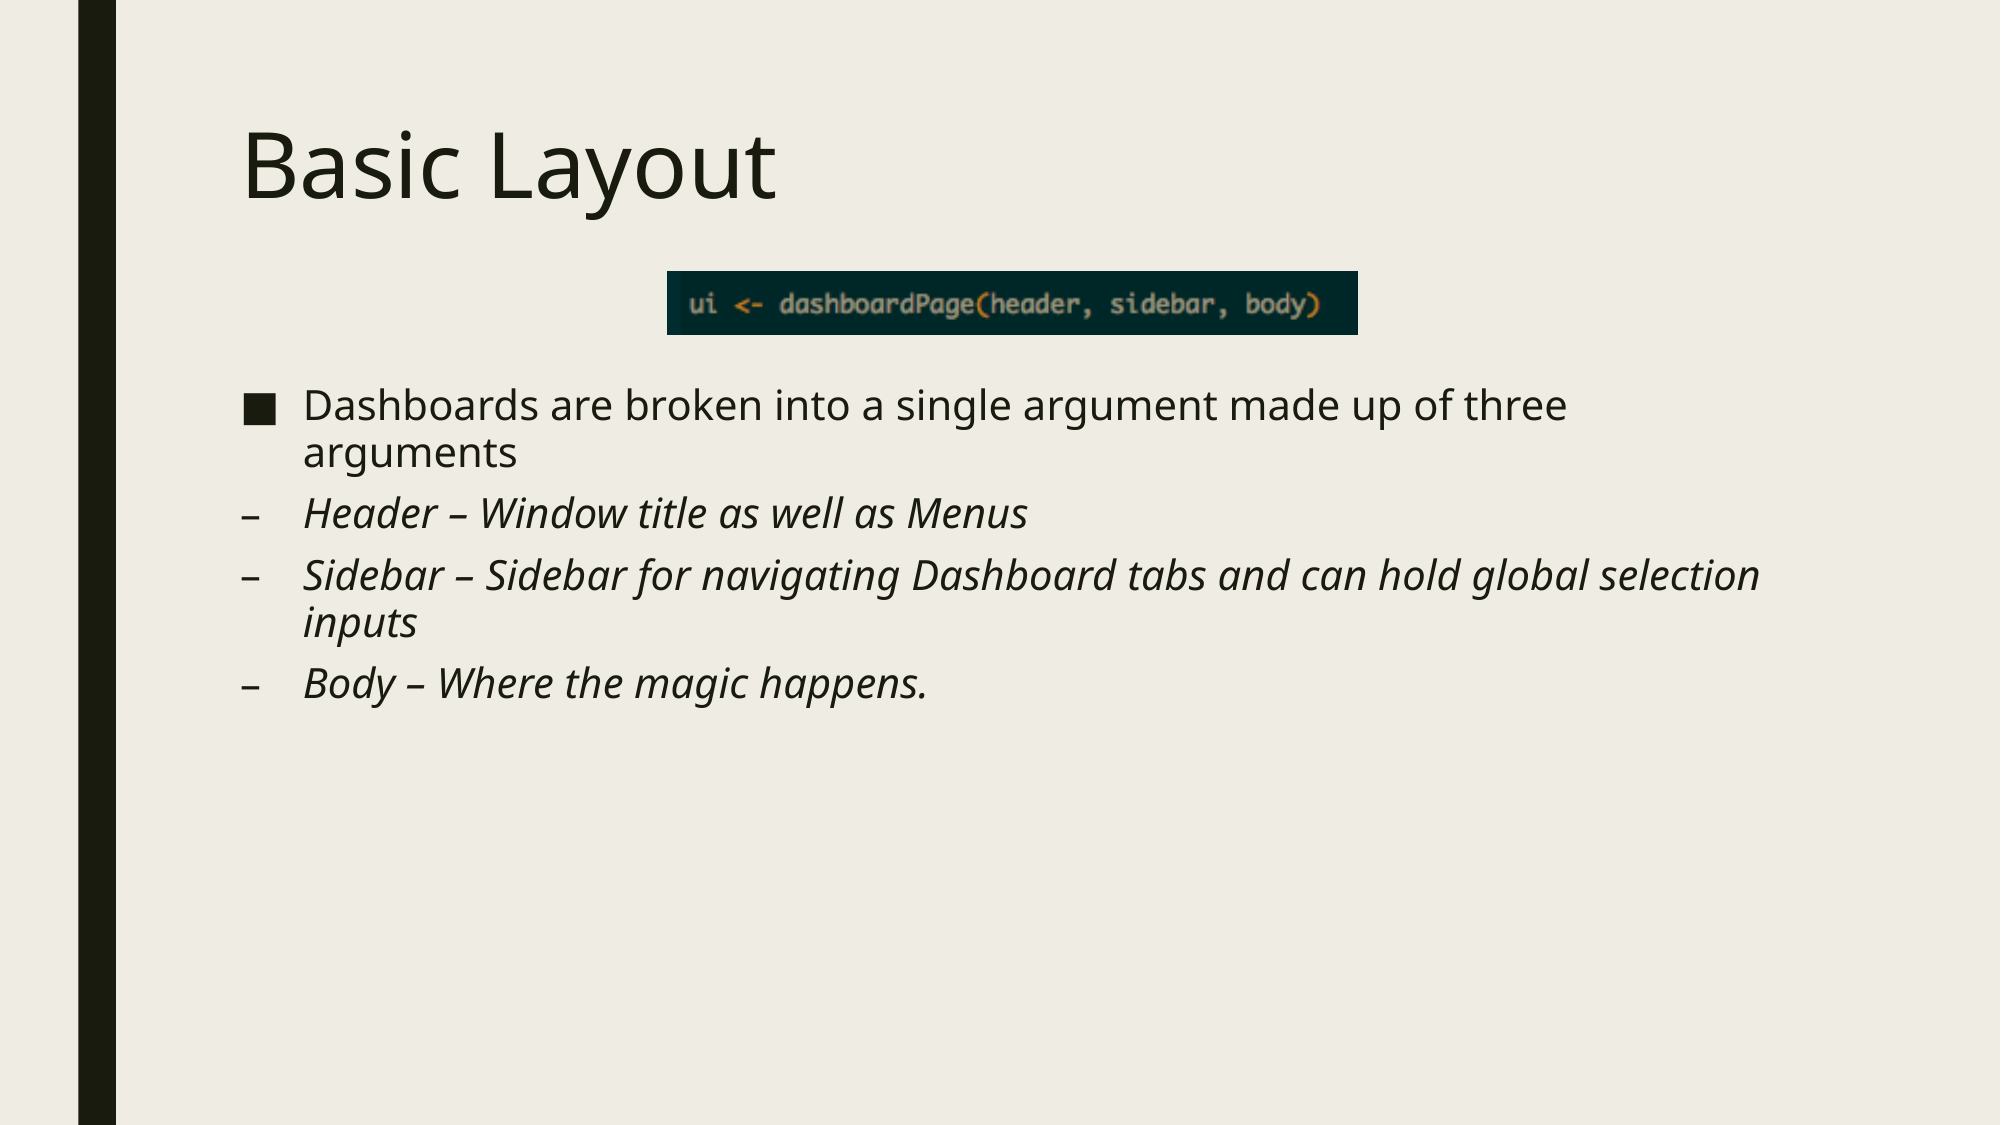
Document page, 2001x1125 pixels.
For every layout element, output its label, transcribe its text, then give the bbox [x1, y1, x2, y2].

picture [667, 271, 1358, 335]
title Basic Layout [225, 112, 1800, 357]
list Dashboards are broken into a single argument made up of three arguments Header – Window title as well as Menus Sidebar – Sidebar for navigating Dashboard tabs and can hold global selection inputs Body – Where the magic happens. [225, 375, 1800, 963]
